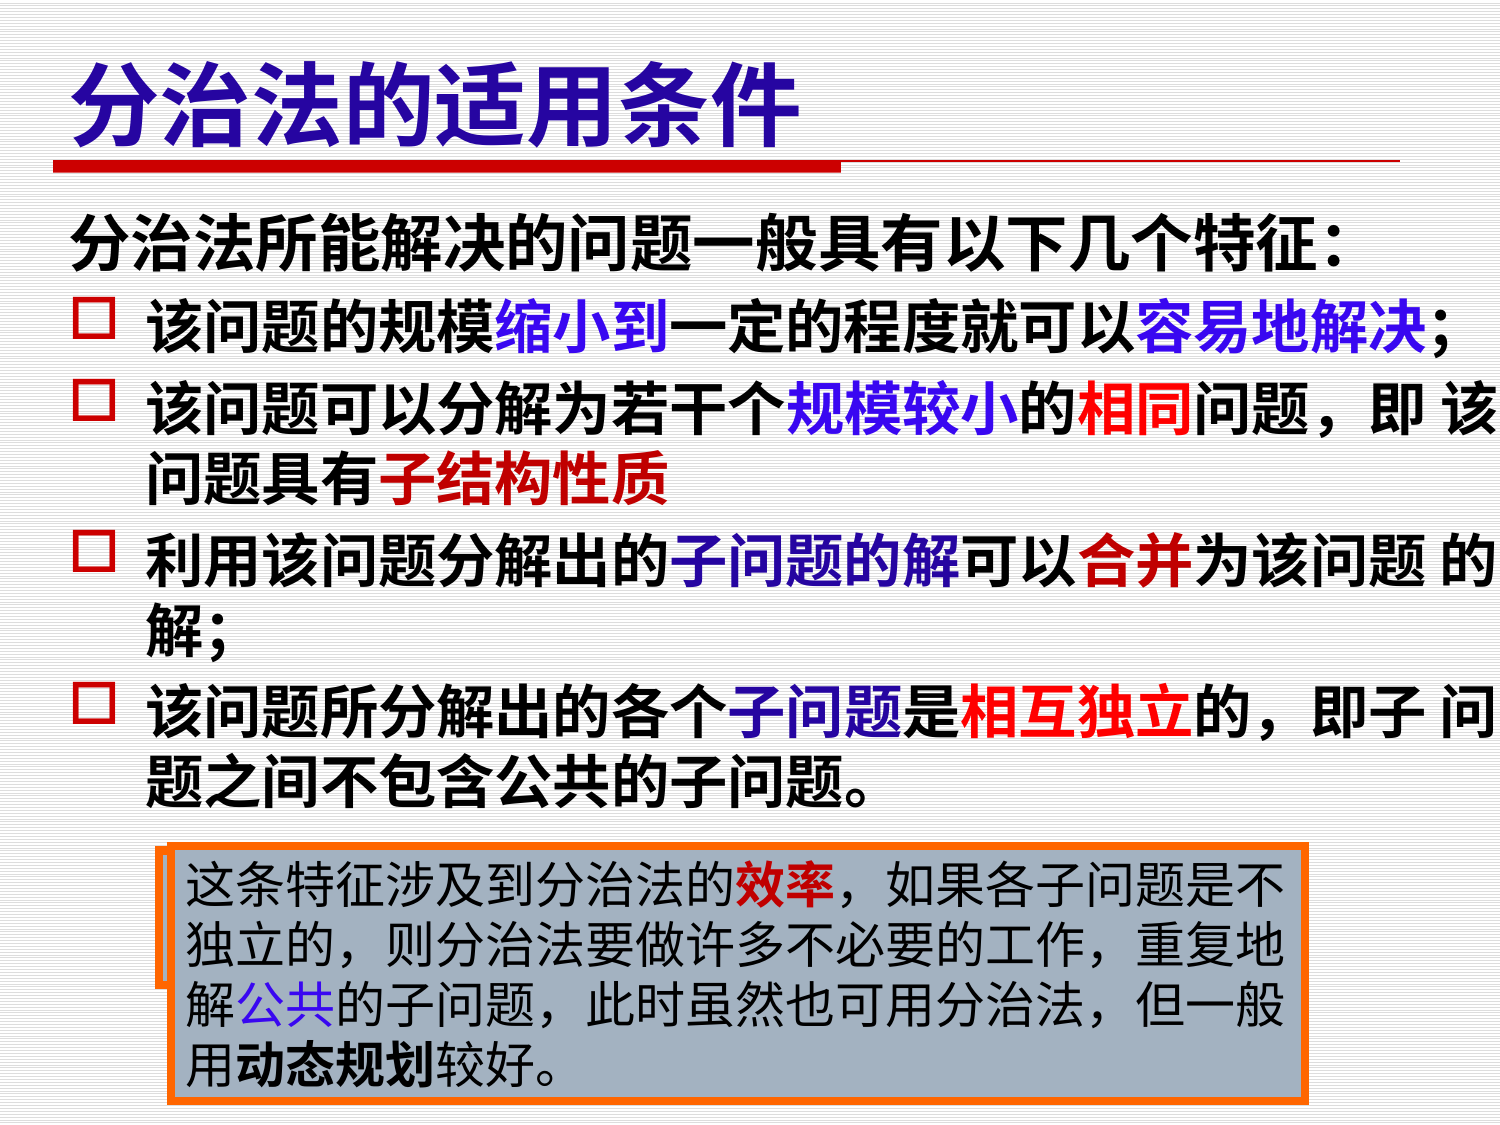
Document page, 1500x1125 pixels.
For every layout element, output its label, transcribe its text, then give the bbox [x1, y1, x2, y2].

text_box 这条特征是应用分治法的前提，它也是大多数问题可以满足的，此特征反映了递归思想的应用 [159, 850, 171, 986]
list 分治法所能解决的问题一般具有以下几个特征： 该问题的规模缩小到一定的程度就可以容易地解决； 该问题可以分解为若干个规模较小的相同问题，即 该问题具有子结构性质 利用该问题分解出的子问题的解可以合并为该问题 的解； 该问题所分解出的各个子问题是相互独立的，即子 问题之间不包含公共的子问题。 [53, 196, 1500, 1106]
text_box 这条特征涉及到分治法的效率，如果各子问题是不独立的，则分治法要做许多不必要的工作，重复地解公共的子问题，此时虽然也可用分治法，但一般用动态规划较好。 [171, 846, 1306, 1101]
title 分治法的适用条件 [53, 66, 1459, 166]
